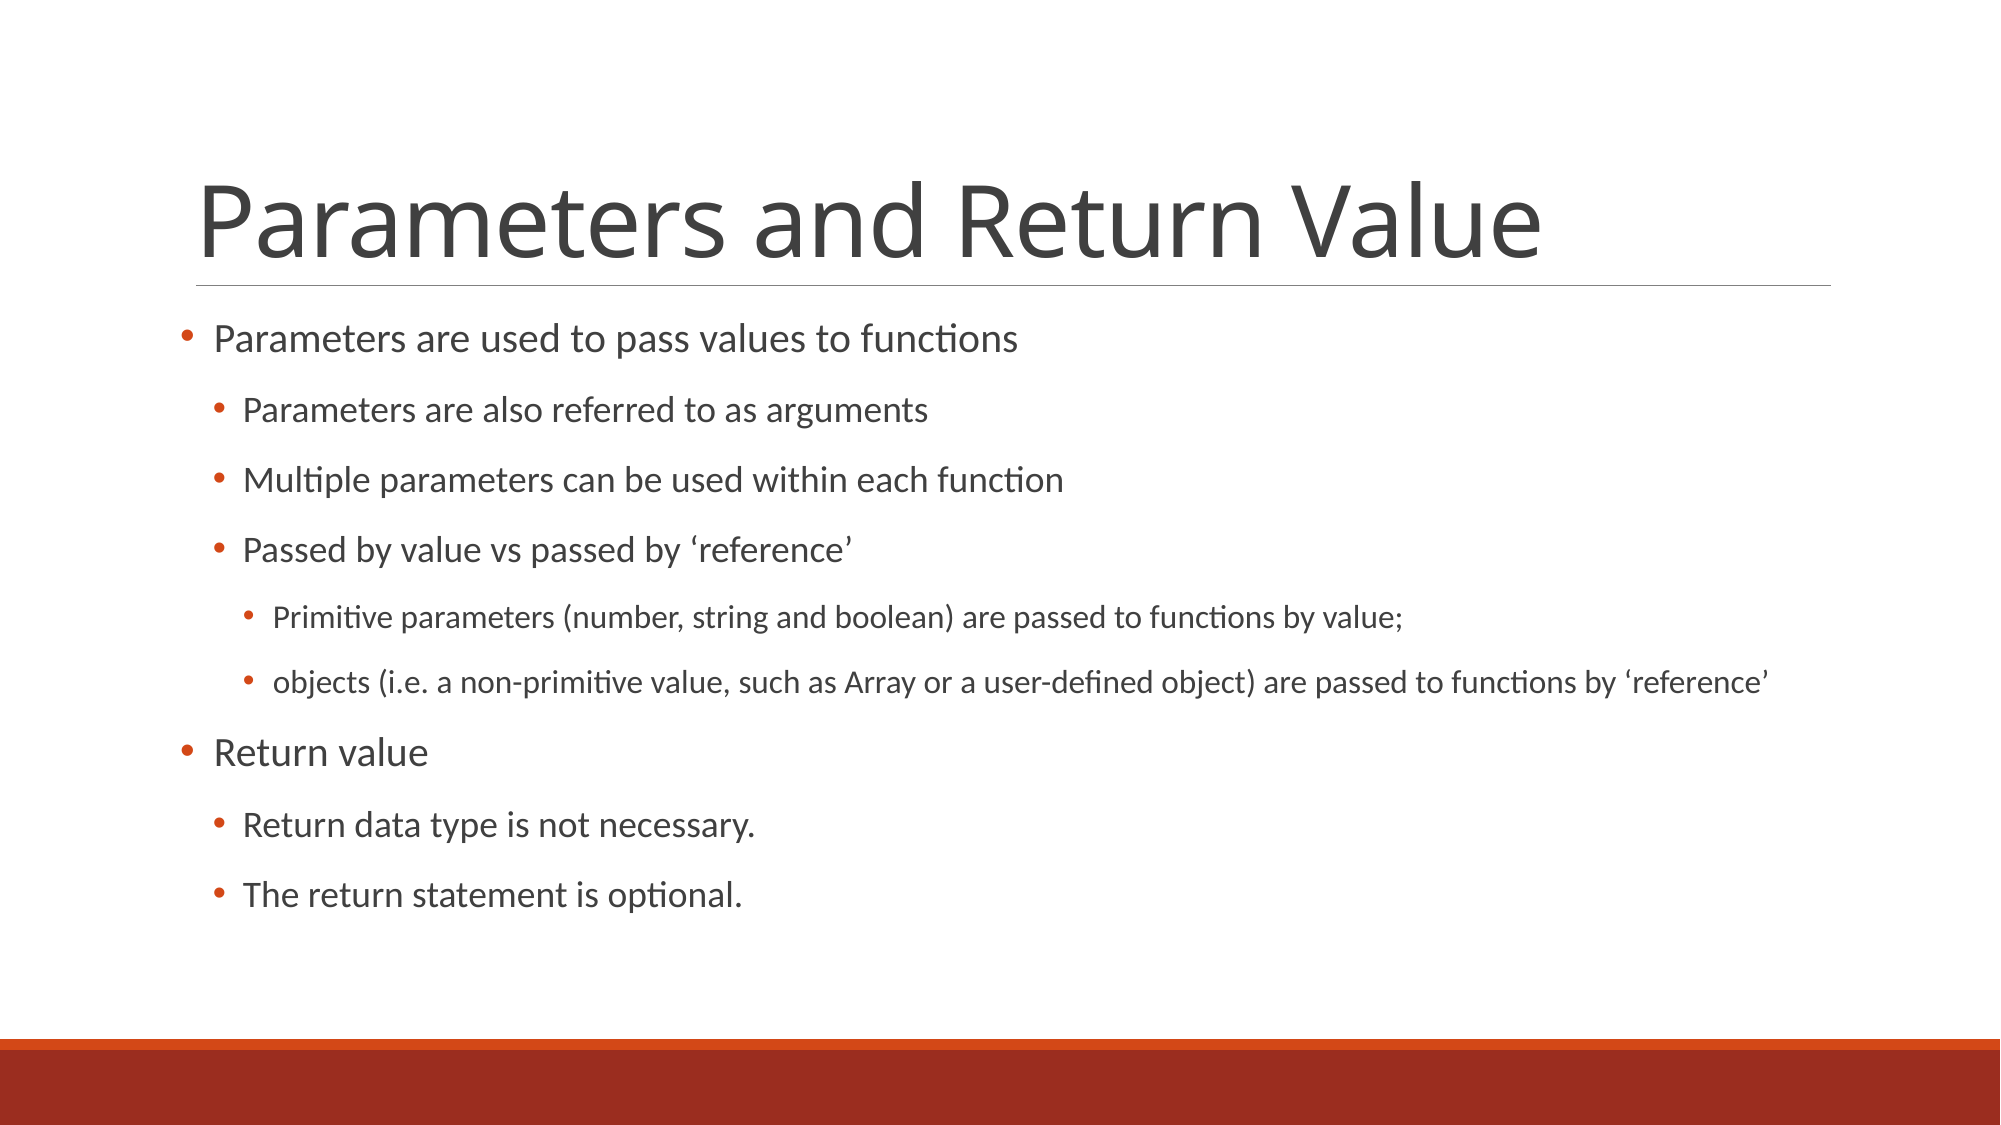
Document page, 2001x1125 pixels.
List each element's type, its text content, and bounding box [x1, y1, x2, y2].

list Parameters are used to pass values to functions Parameters are also referred to as arguments Multiple parameters can be used within each function Passed by value vs passed by ‘reference’ Primitive parameters (number, string and boolean) are passed to functions by value; objects (i.e. a non-primitive value, such as Array or a user-defined object) are passed to functions by ‘reference’ Return value Return data type is not necessary. The return statement is optional. [180, 302, 1830, 963]
title Parameters and Return Value [180, 47, 1830, 285]
